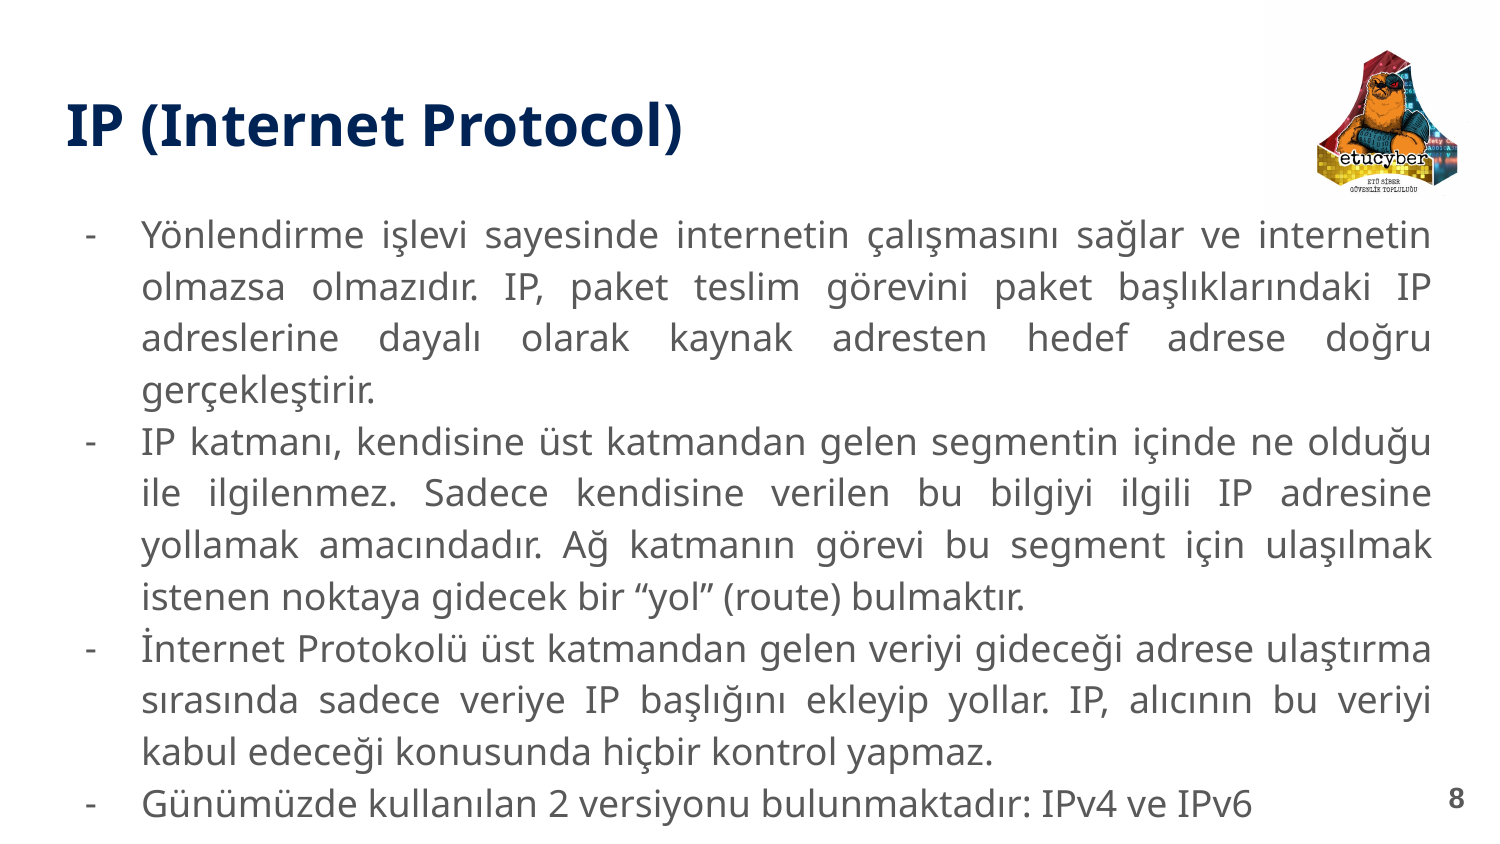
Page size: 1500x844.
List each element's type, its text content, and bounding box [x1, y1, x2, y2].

list Yönlendirme işlevi sayesinde internetin çalışmasını sağlar ve internetin olmazsa olmazıdır. IP, paket teslim görevini paket başlıklarındaki IP adreslerine dayalı olarak kaynak adresten hedef adrese doğru gerçekleştirir. IP katmanı, kendisine üst katmandan gelen segmentin içinde ne olduğu ile ilgilenmez. Sadece kendisine verilen bu bilgiyi ilgili IP adresine yollamak amacındadır. Ağ katmanın görevi bu segment için ulaşılmak istenen noktaya gidecek bir “yol” (route) bulmaktır. İnternet Protokolü üst katmandan gelen veriyi gideceği adrese ulaştırma sırasında sadece veriye IP başlığını ekleyip yollar. IP, alıcının bu veriyi kabul edeceği konusunda hiçbir kontrol yapmaz. Günümüzde kullanılan 2 versiyonu bulunmaktadır: IPv4 ve IPv6 [51, 189, 1449, 750]
title IP (Internet Protocol) [51, 72, 1258, 167]
picture [1263, 1, 1500, 239]
slide_number ‹#› [1389, 764, 1480, 830]
